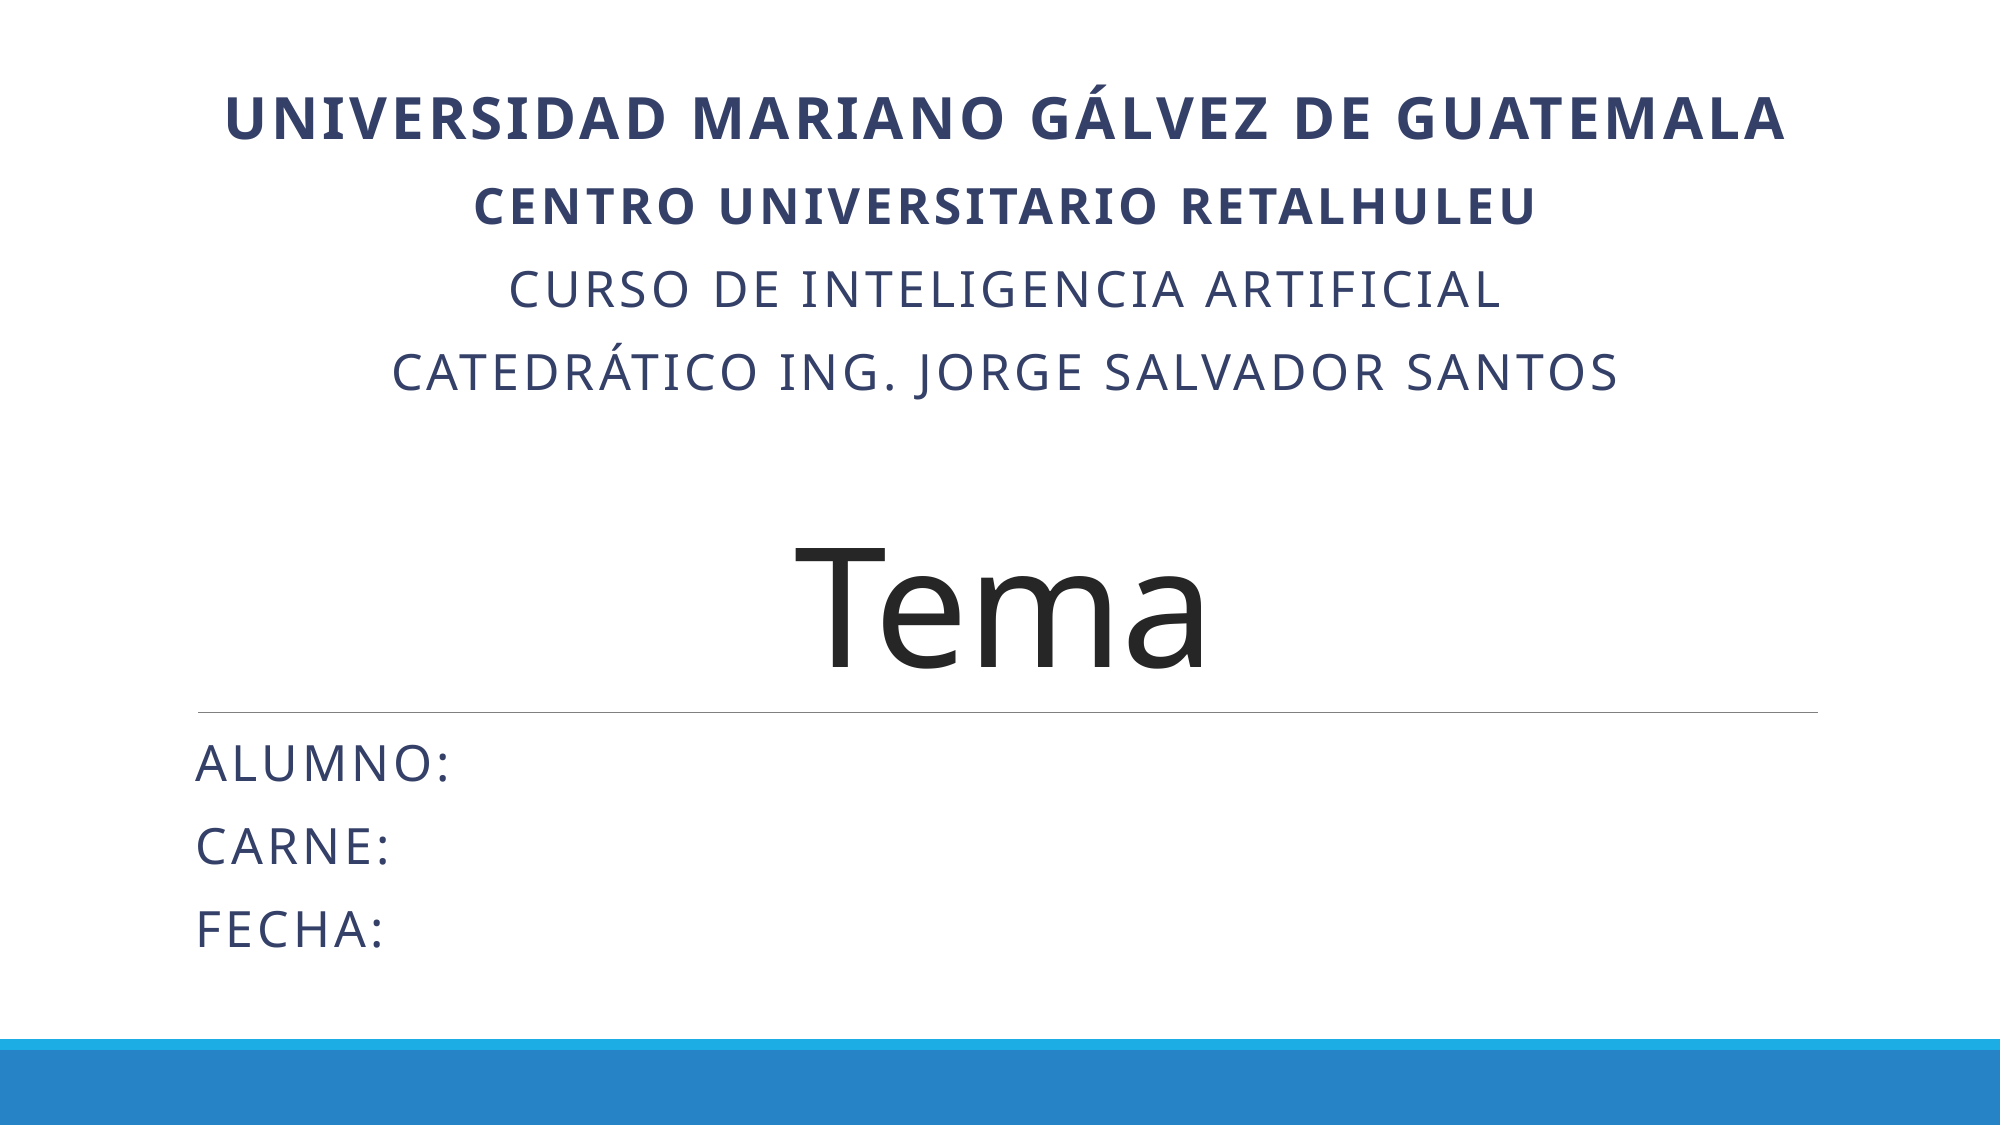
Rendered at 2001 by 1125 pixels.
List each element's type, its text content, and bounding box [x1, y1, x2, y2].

subtitle Alumno: CARNE: FECHA: [180, 730, 1831, 990]
title Tema [180, 513, 1830, 710]
text_box Universidad mariano Gálvez de Guatemala Centro universitario Retalhuleu Curso de INTELIGENCIA ARTIFICIAL Catedrático ing. Jorge salvador santos [179, 81, 1830, 442]
